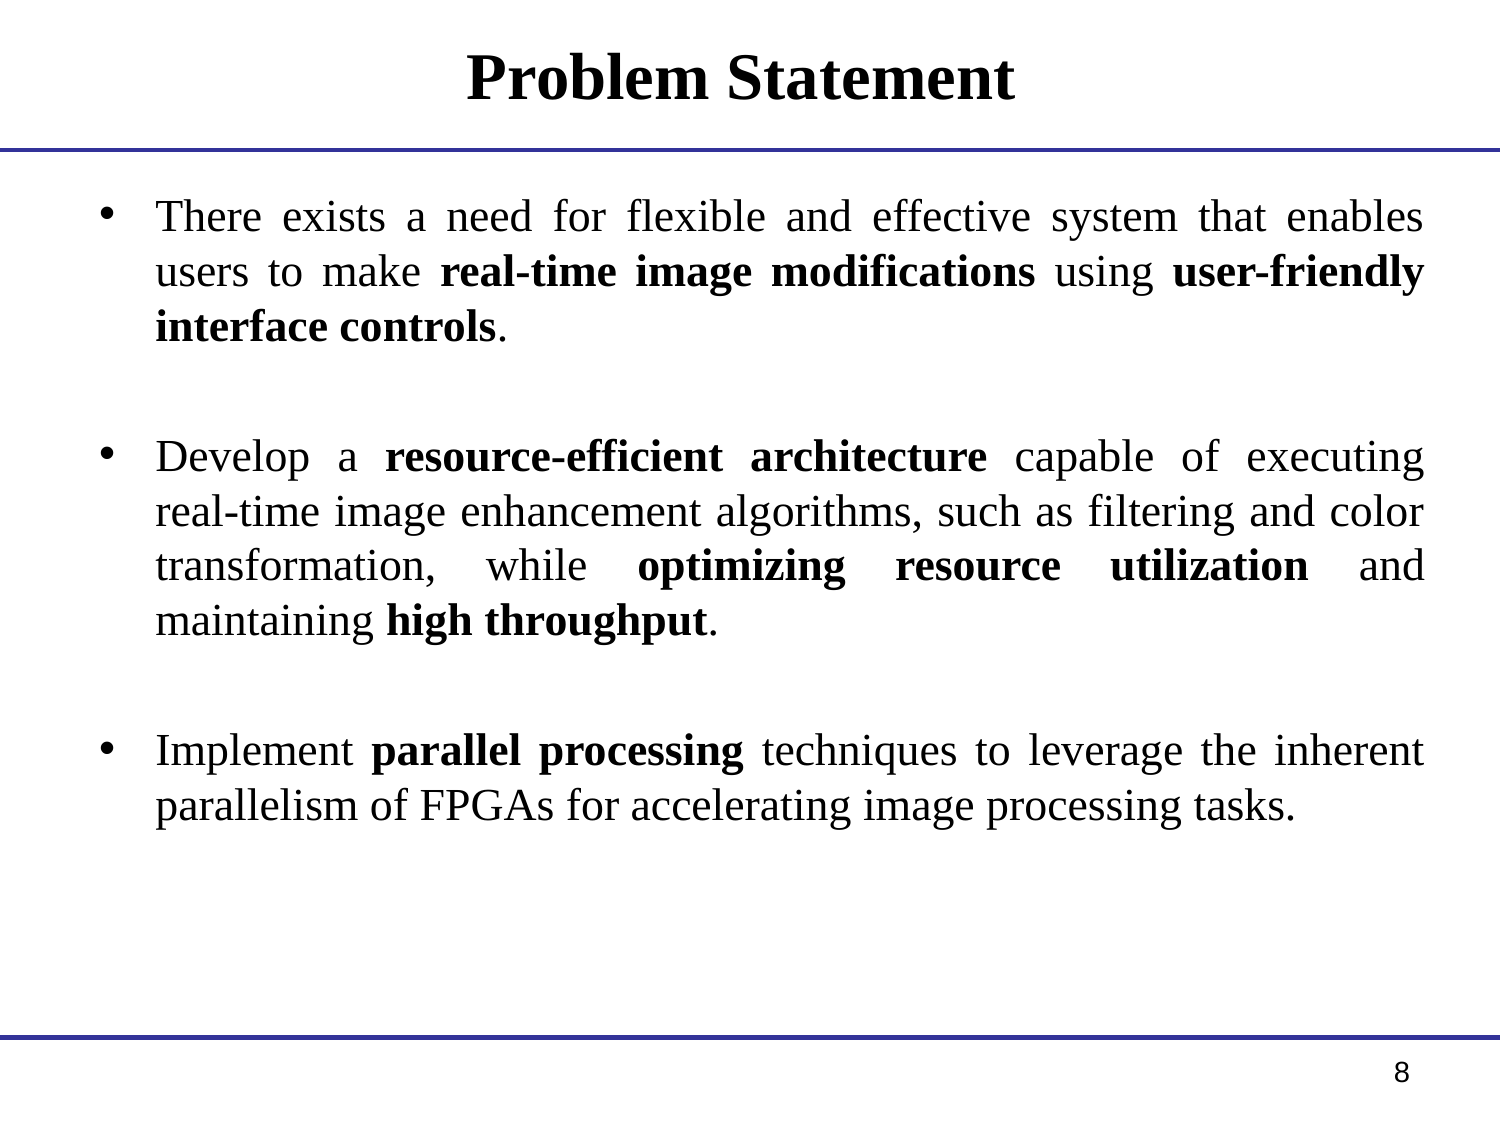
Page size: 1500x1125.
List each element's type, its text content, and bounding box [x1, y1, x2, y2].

slide_number 8 [1074, 1046, 1425, 1125]
list There exists a need for flexible and effective system that enables users to make real-time image modifications using user-friendly interface controls. Develop a resource-efficient architecture capable of executing real-time image enhancement algorithms, such as filtering and color transformation, while optimizing resource utilization and maintaining high throughput. Implement parallel processing techniques to leverage the inherent parallelism of FPGAs for accelerating image processing tasks. [59, 400, 1441, 1005]
text_box [59, 338, 1500, 400]
list There exists a need for flexible and effective system that enables users to make real-time image modifications using user-friendly interface controls. Develop a resource-efficient architecture capable of executing real-time image enhancement algorithms, such as filtering and color transformation, while optimizing resource utilization and maintaining high throughput. Implement parallel processing techniques to leverage the inherent parallelism of FPGAs for accelerating image processing tasks. [59, 177, 1441, 338]
title Problem Statement [75, 20, 1425, 125]
